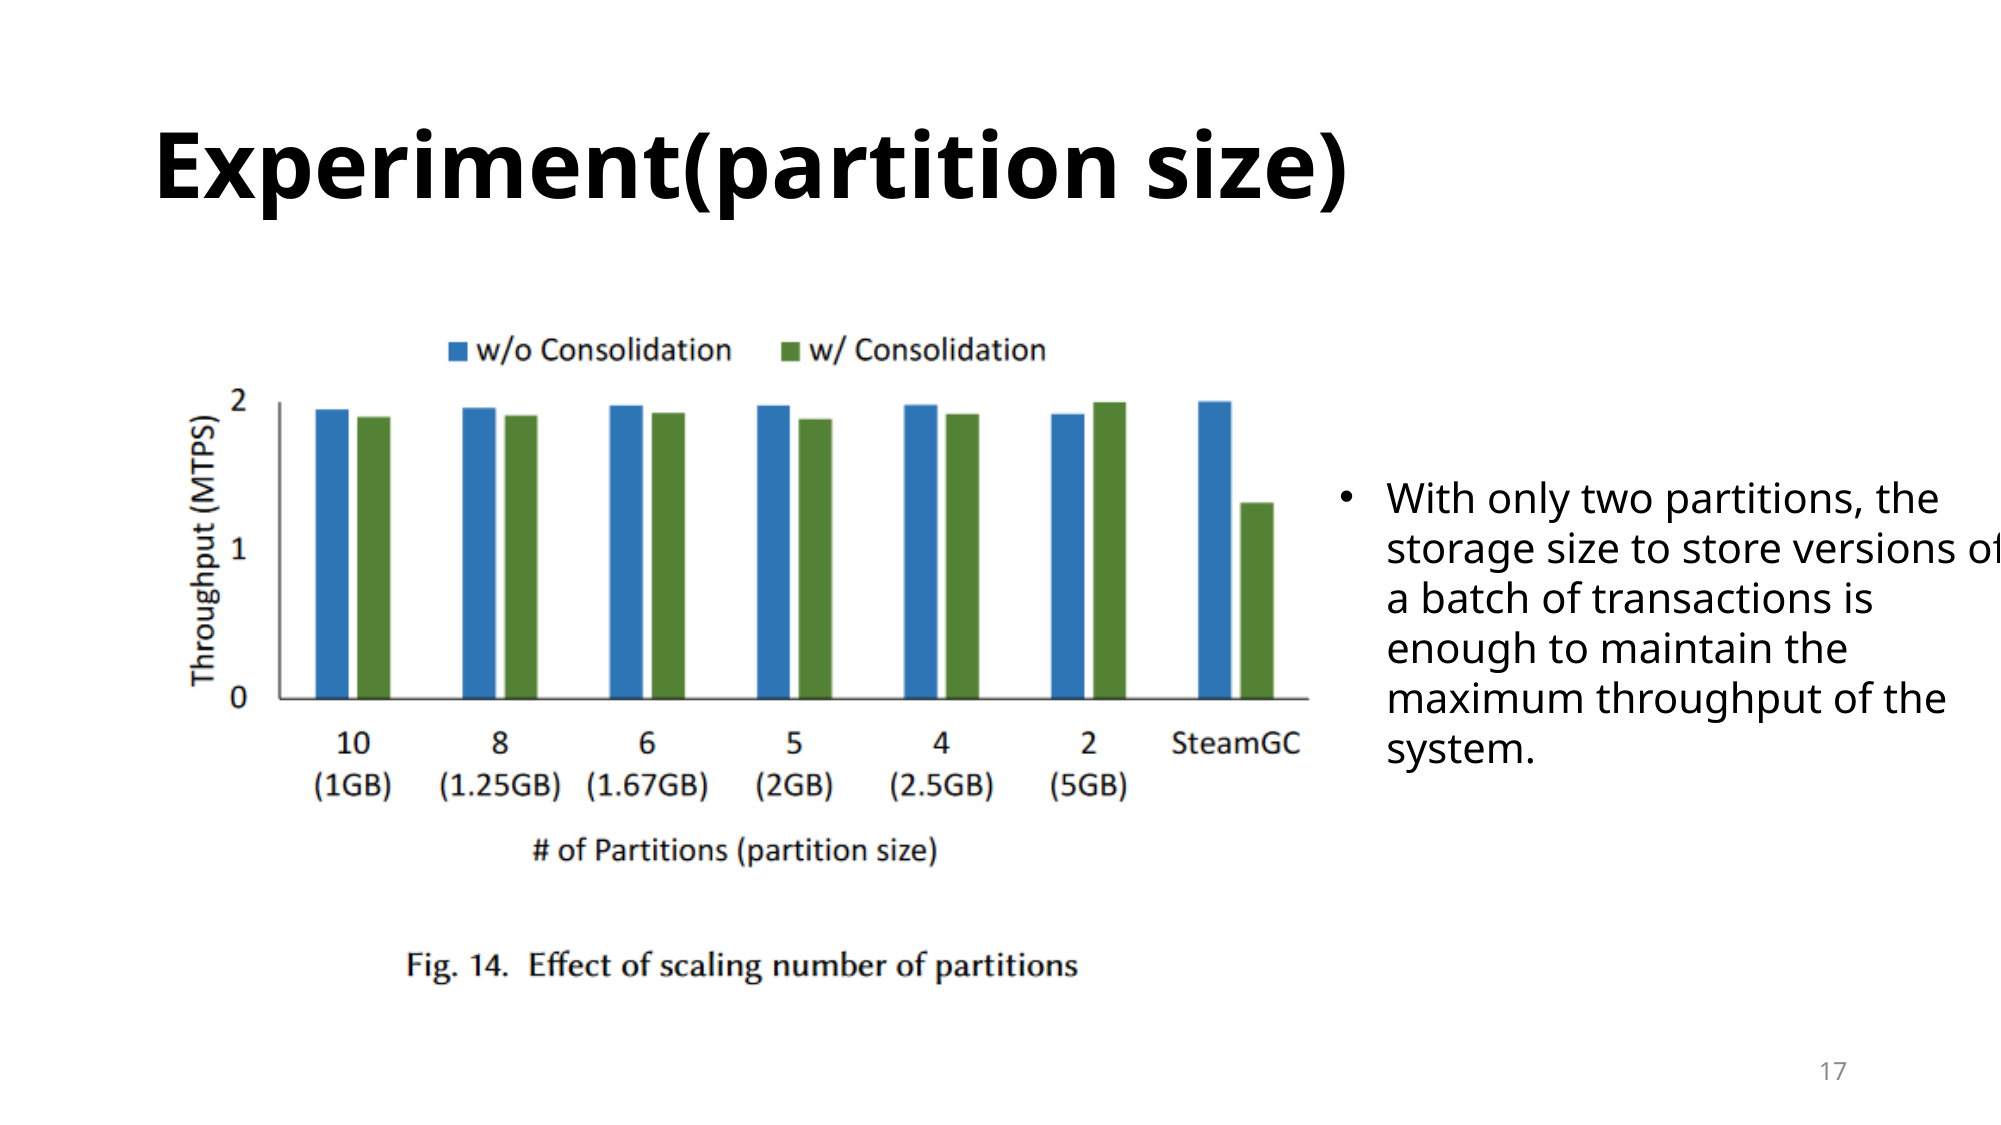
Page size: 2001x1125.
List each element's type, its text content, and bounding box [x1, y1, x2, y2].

text_box With only two partitions, the storage size to store versions of a batch of transactions is enough to maintain the maximum throughput of the system. [1419, 463, 2000, 779]
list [113, 277, 1419, 995]
title Experiment(partition size) [137, 59, 1863, 278]
slide_number 17 [1412, 1042, 1863, 1103]
